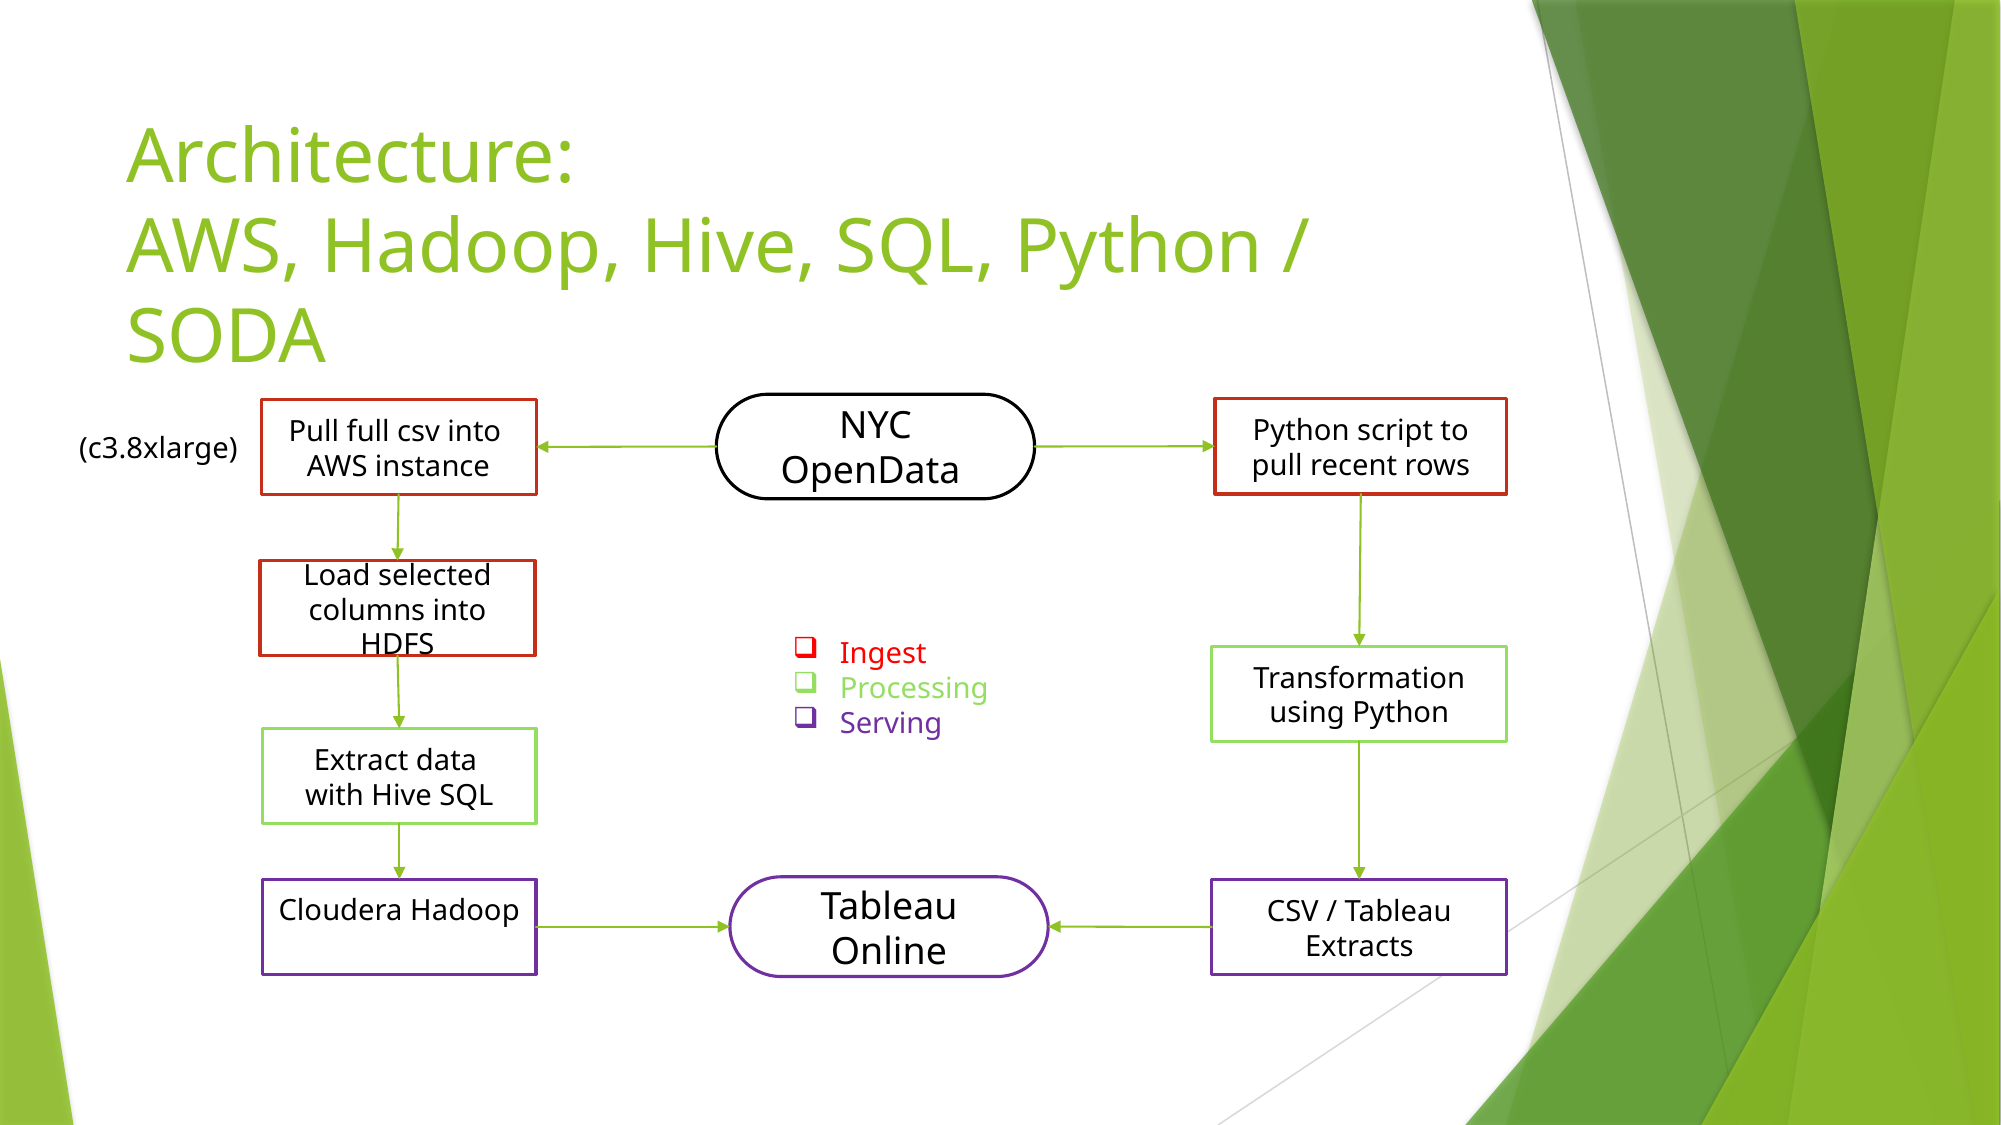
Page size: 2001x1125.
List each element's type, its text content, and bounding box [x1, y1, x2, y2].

text_box Cloudera Hadoop [261, 878, 538, 976]
text_box Tableau Online [728, 875, 1050, 979]
text_box (c3.8xlarge) [64, 421, 253, 472]
text_box Transformation using Python [1210, 645, 1508, 743]
text_box Ingest Processing Serving [778, 626, 1066, 747]
text_box NYC OpenData [714, 392, 1037, 501]
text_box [1358, 493, 1362, 647]
text_box Pull full csv into AWS instance [260, 398, 538, 496]
text_box Python script to pull recent rows [1213, 397, 1508, 496]
text_box Extract data with Hive SQL [261, 727, 538, 825]
text_box Load selected columns into HDFS [258, 559, 537, 657]
title Architecture: AWS, Hadoop, Hive, SQL, Python / SODA [111, 99, 1522, 317]
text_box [396, 655, 400, 729]
text_box CSV / Tableau Extracts [1210, 878, 1508, 976]
